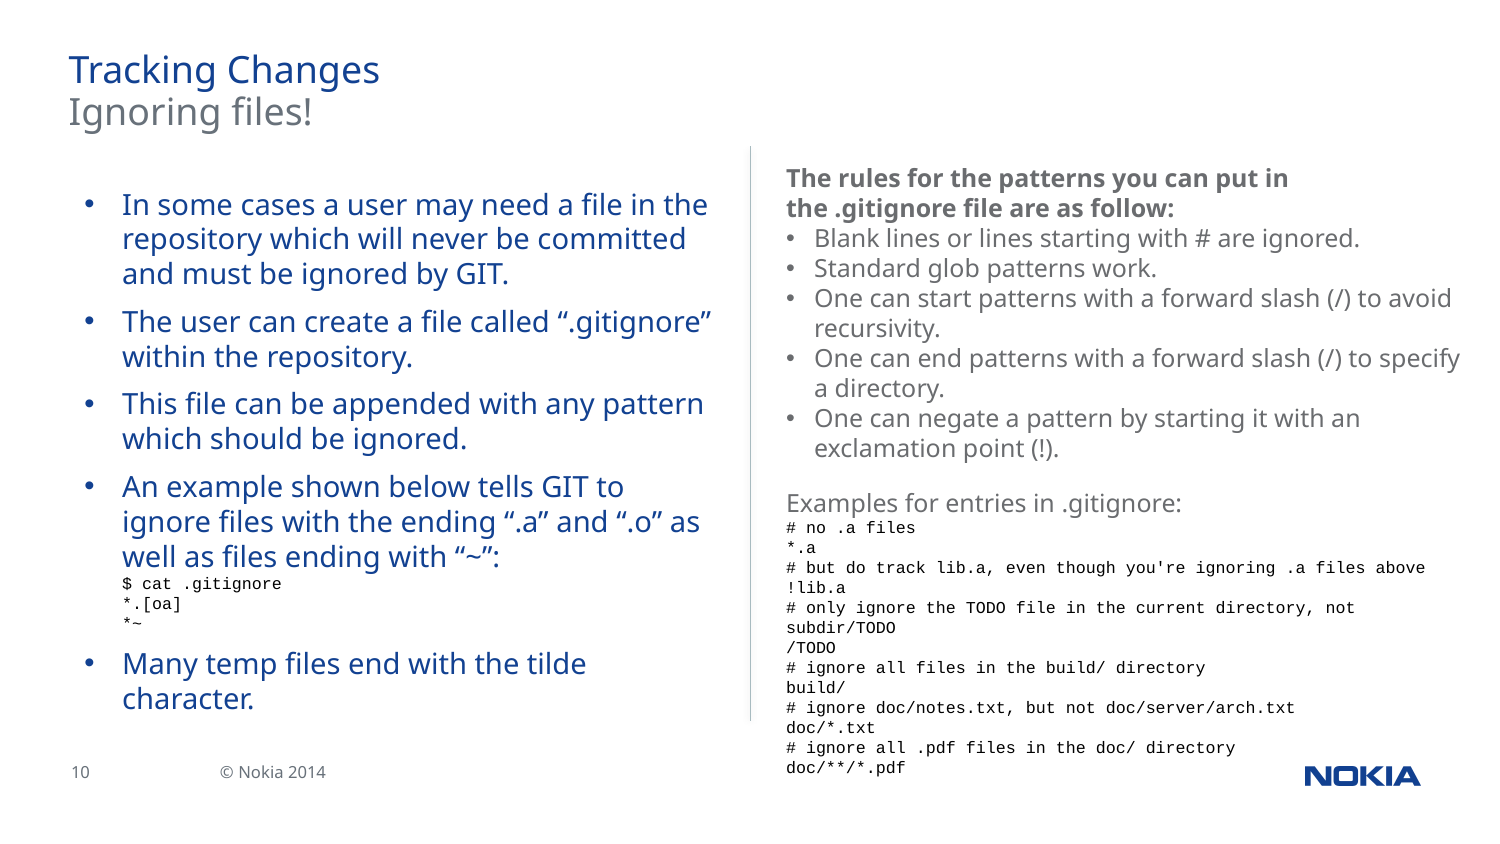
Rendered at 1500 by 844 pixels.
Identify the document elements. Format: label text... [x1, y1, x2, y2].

list Ignoring files! [68, 87, 1419, 138]
title Tracking Changes [68, 45, 1419, 87]
text_box The rules for the patterns you can put in the .gitignore file are as follow: Blank lines or lines starting with # are ignored. Standard glob patterns work. One can start patterns with a forward slash (/) to avoid recursivity. One can end patterns with a forward slash (/) to specify a directory. One can negate a pattern by starting it with an exclamation point (!). Examples for entries in .gitignore: # no .a files *.a # but do track lib.a, even though you're ignoring .a files above !lib.a # only ignore the TODO file in the current directory, not subdir/TODO /TODO # ignore all files in the build/ directory build/ # ignore doc/notes.txt, but not doc/server/arch.txt doc/*.txt # ignore all .pdf files in the doc/ directory doc/**/*.pdf [771, 155, 1489, 785]
text_box In some cases a user may need a file in the repository which will never be committed and must be ignored by GIT. The user can create a file called “.gitignore” within the repository. This file can be appended with any pattern which should be ignored. An example shown below tells GIT to ignore files with the ending “.a” and “.o” as well as files ending with “~”: $ cat .gitignore *.[oa] *~ Many temp files end with the tilde character. [69, 178, 731, 714]
